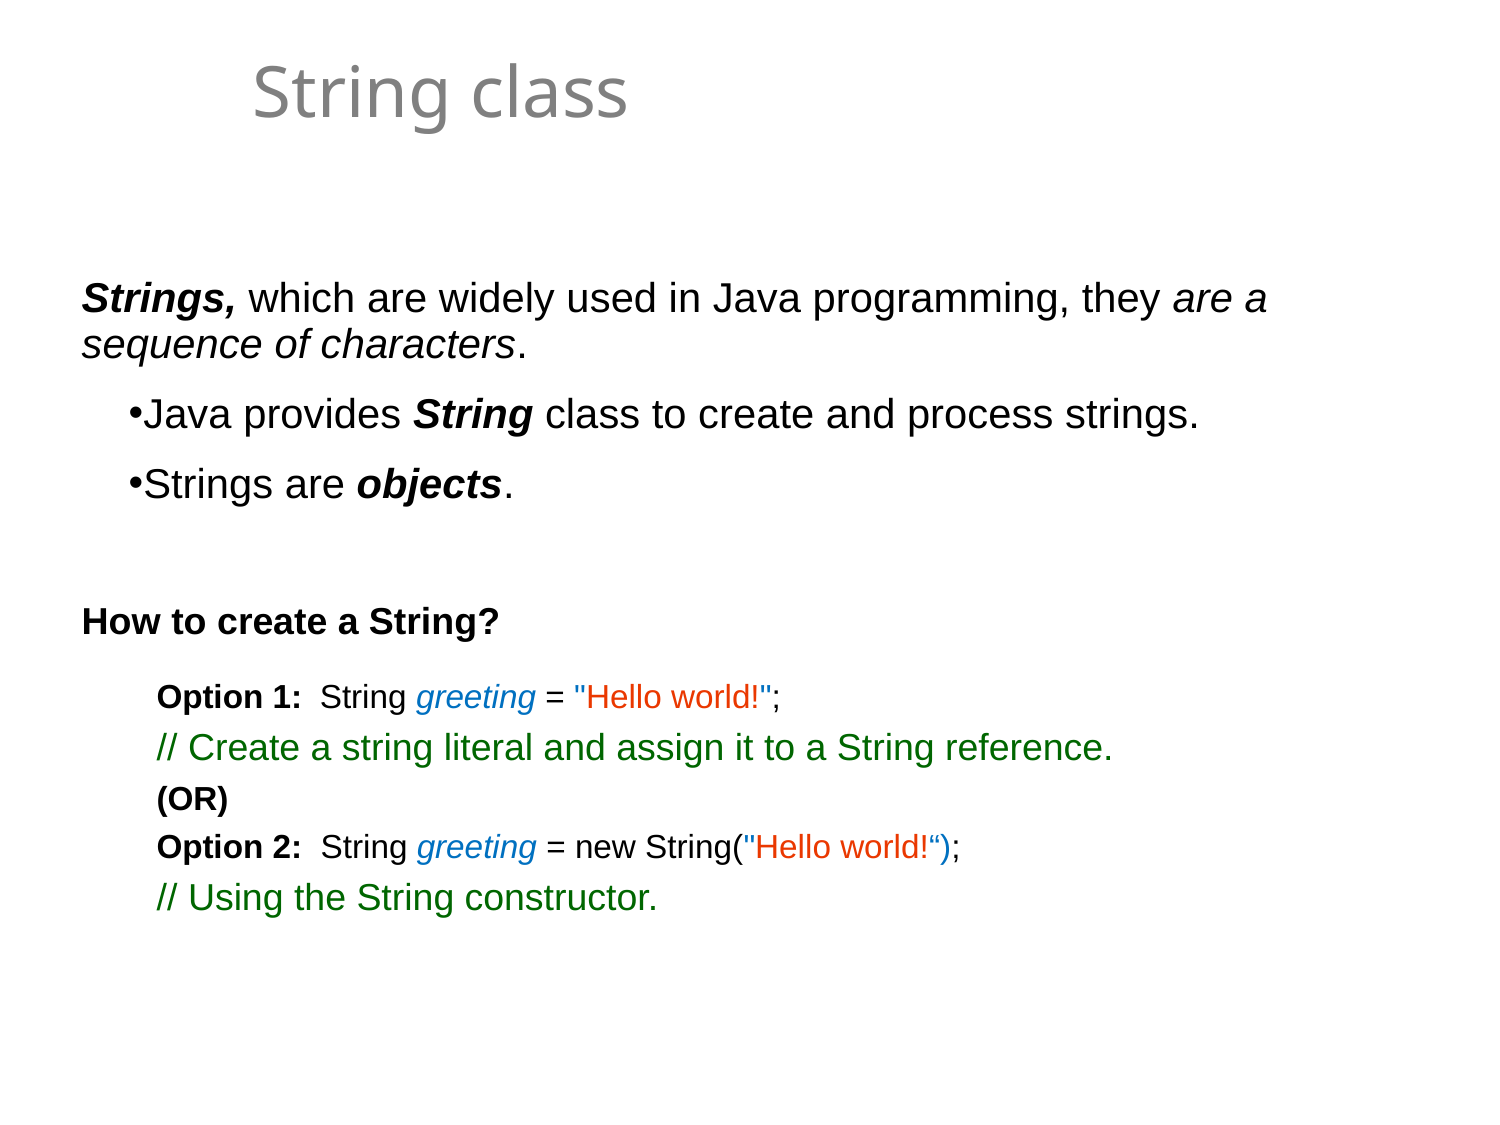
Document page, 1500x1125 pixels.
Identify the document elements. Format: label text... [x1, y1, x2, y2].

list Strings, which are widely used in Java programming, they are a sequence of characters. Java provides String class to create and process strings. Strings are objects. How to create a String? Option 1: String greeting = "Hello world!"; // Create a string literal and assign it to a String reference. (OR) Option 2: String greeting = new String("Hello world!“); // Using the String constructor. [66, 269, 1425, 990]
title String class [237, 2, 1500, 188]
